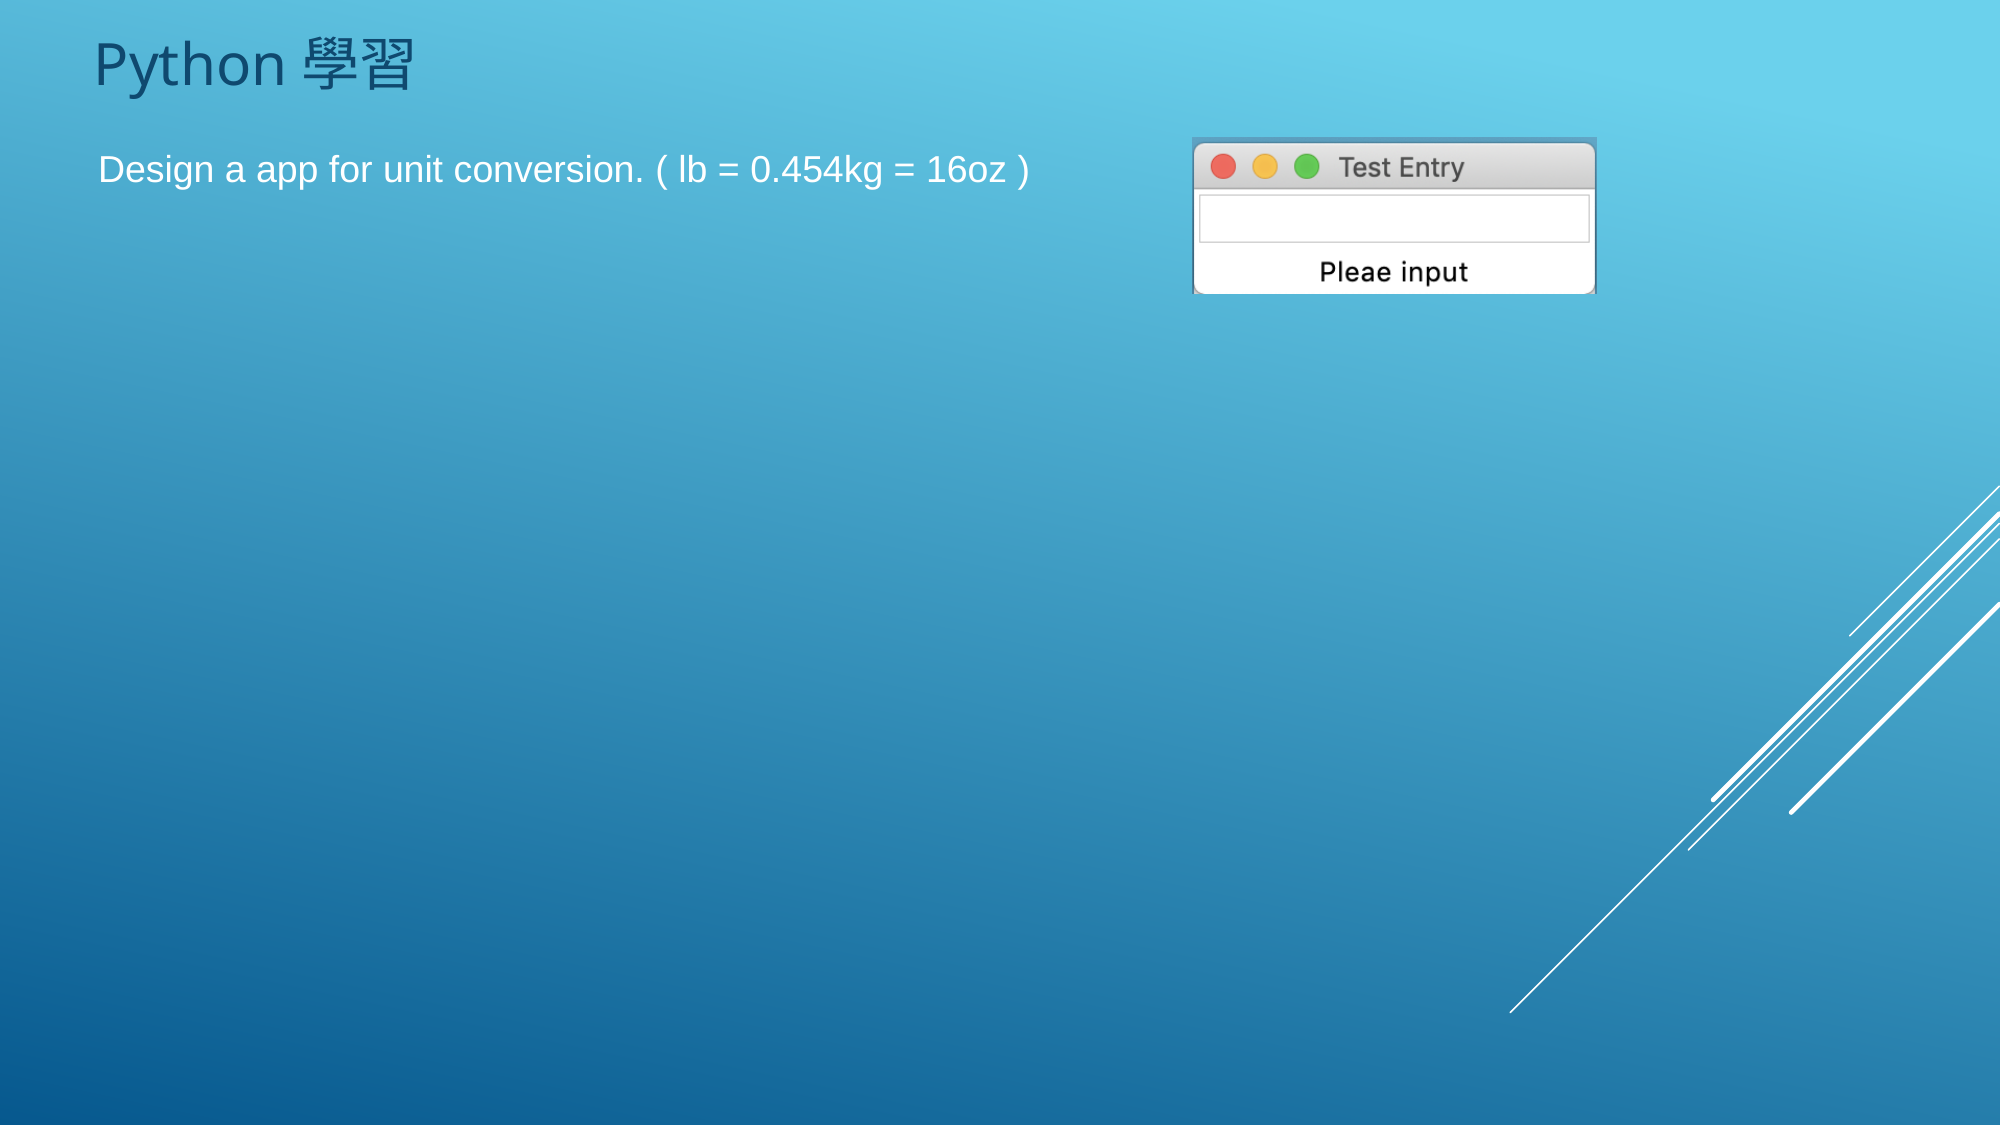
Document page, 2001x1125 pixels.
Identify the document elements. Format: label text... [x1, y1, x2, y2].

text_box Design a app for unit conversion. ( lb = 0.454kg = 16oz ) [83, 137, 1977, 378]
picture [1191, 137, 1597, 294]
list Python學習 [78, 19, 1479, 106]
